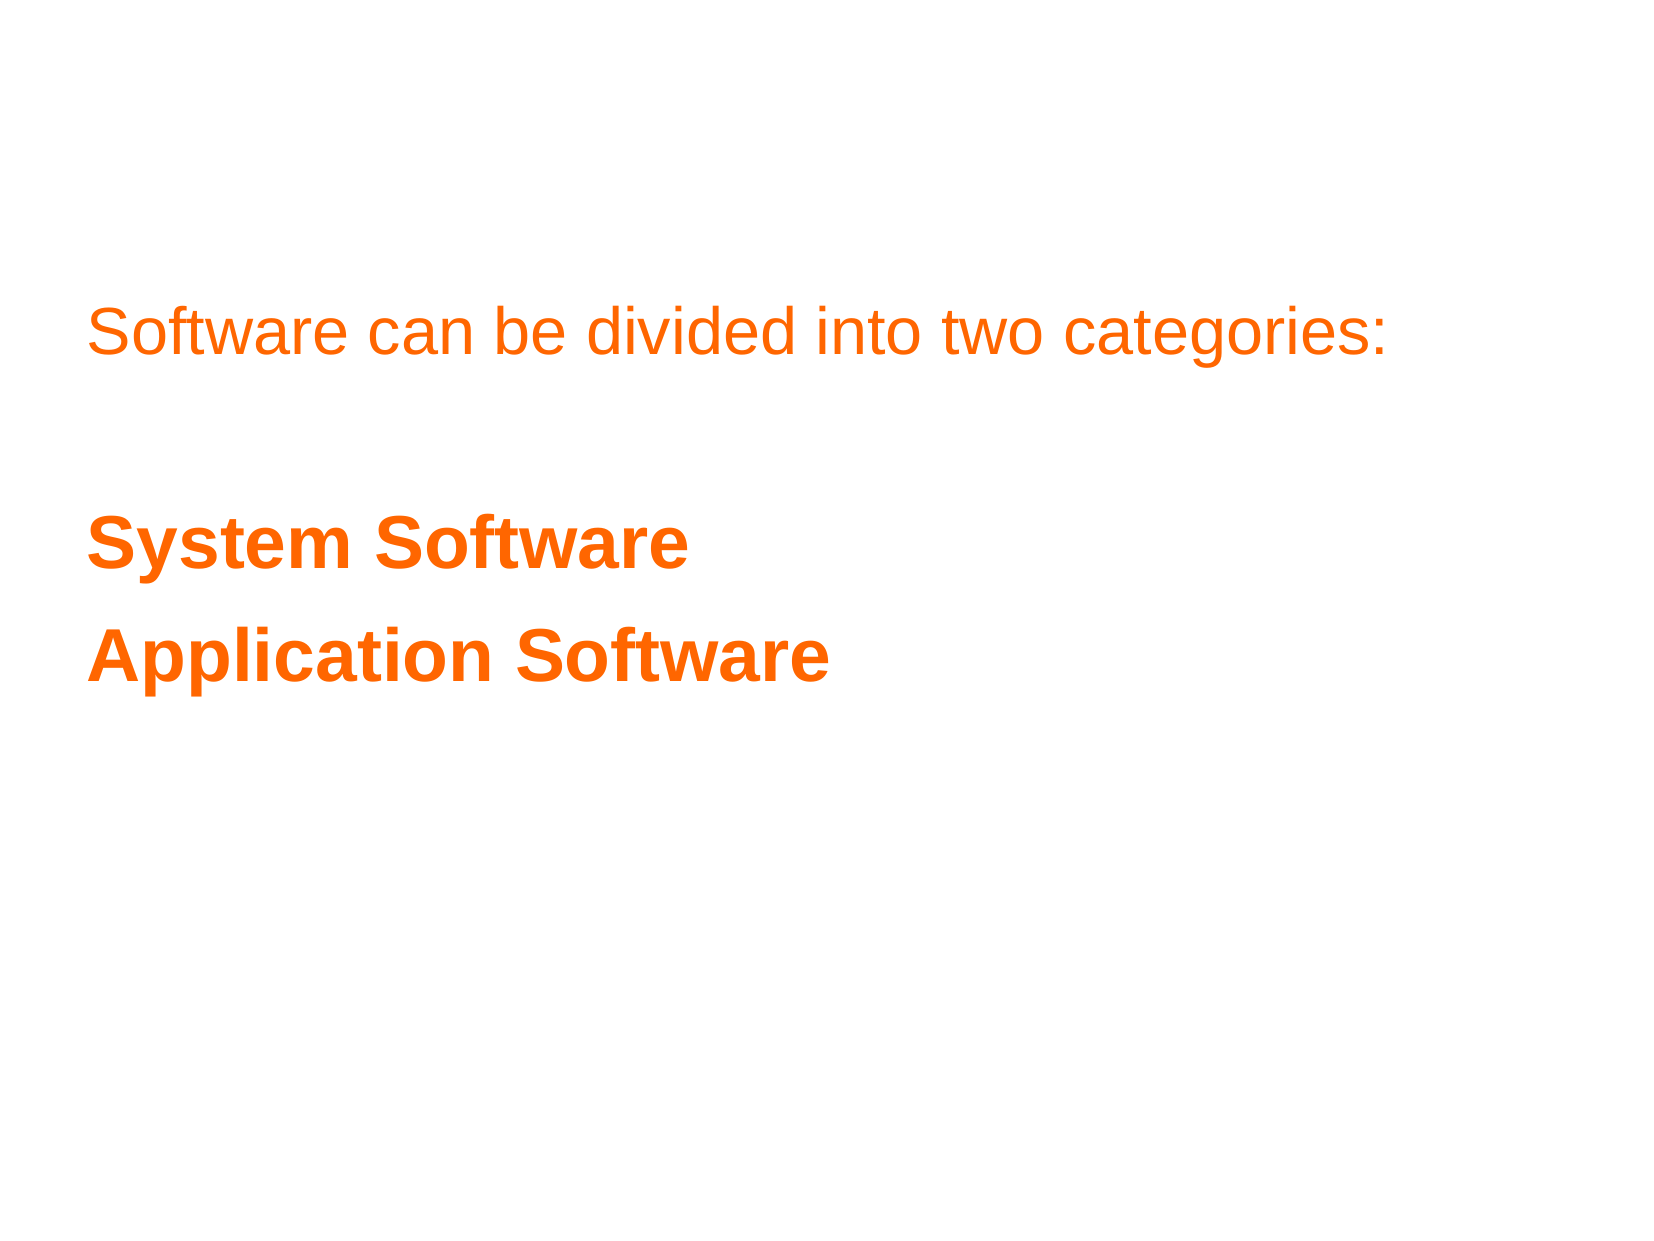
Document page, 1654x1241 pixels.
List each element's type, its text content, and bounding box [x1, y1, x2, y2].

text_box Software can be divided into two categories: System Software Application Software [82, 290, 1567, 1006]
